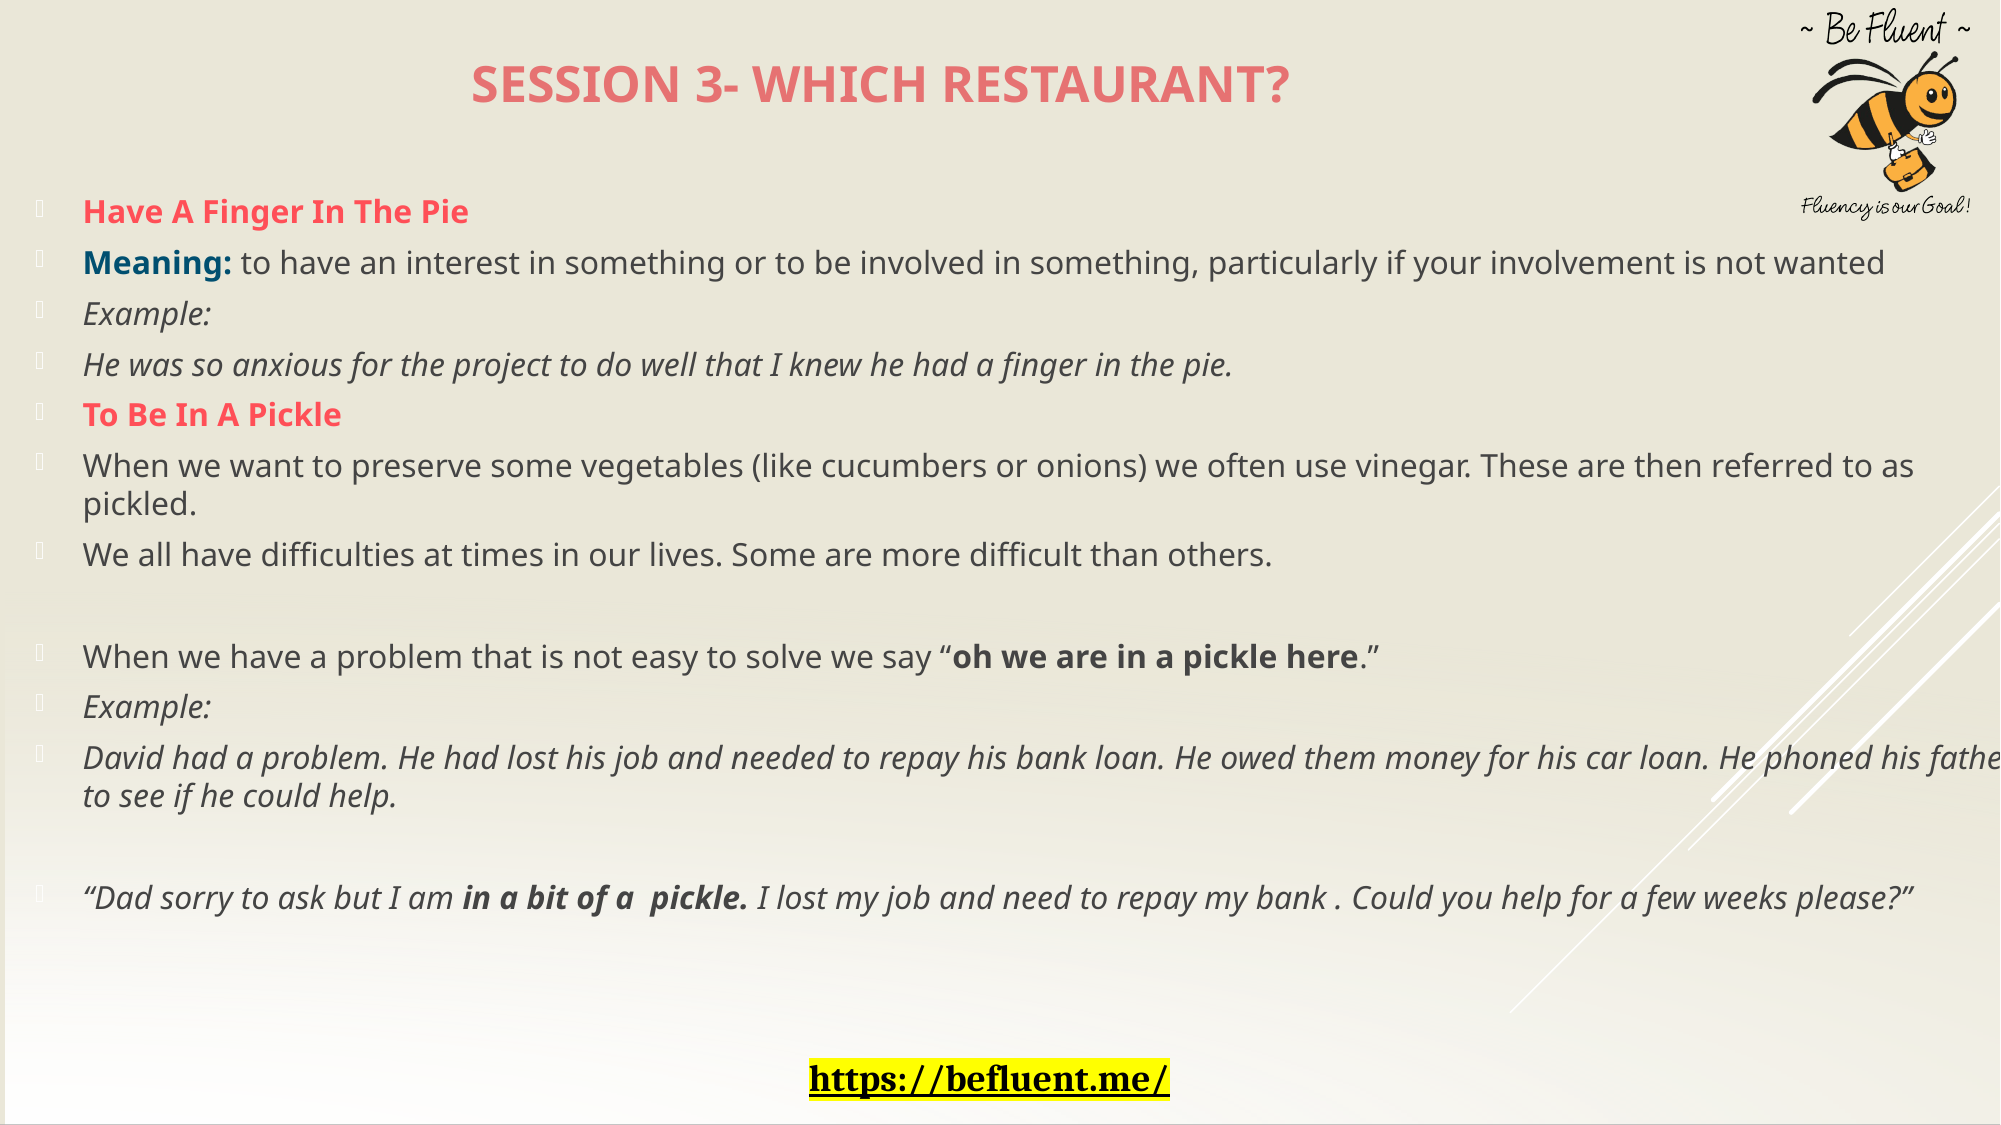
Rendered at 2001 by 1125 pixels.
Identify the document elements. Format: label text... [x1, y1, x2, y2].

text_box https://befluent.me/ [457, 1046, 1522, 1107]
title Session 3- Which Restaurant? [116, 17, 1645, 149]
list Have A Finger In The Pie Meaning: to have an interest in something or to be involved in something, particularly if your involvement is not wanted Example: He was so anxious for the project to do well that I knew he had a finger in the pie. To Be In A Pickle When we want to preserve some vegetables (like cucumbers or onions) we often use vinegar. These are then referred to as pickled. We all have difficulties at times in our lives. Some are more difficult than others. When we have a problem that is not easy to solve we say “oh we are in a pickle here.” Example: David had a problem. He had lost his job and needed to repay his bank loan. He owed them money for his car loan. He phoned his father to see if he could help. “Dad sorry to ask but I am in a bit of a pickle. I lost my job and need to repay my bank . Could you help for a few weeks please?” [20, 184, 2000, 1061]
picture [0, 0, 2001, 1125]
